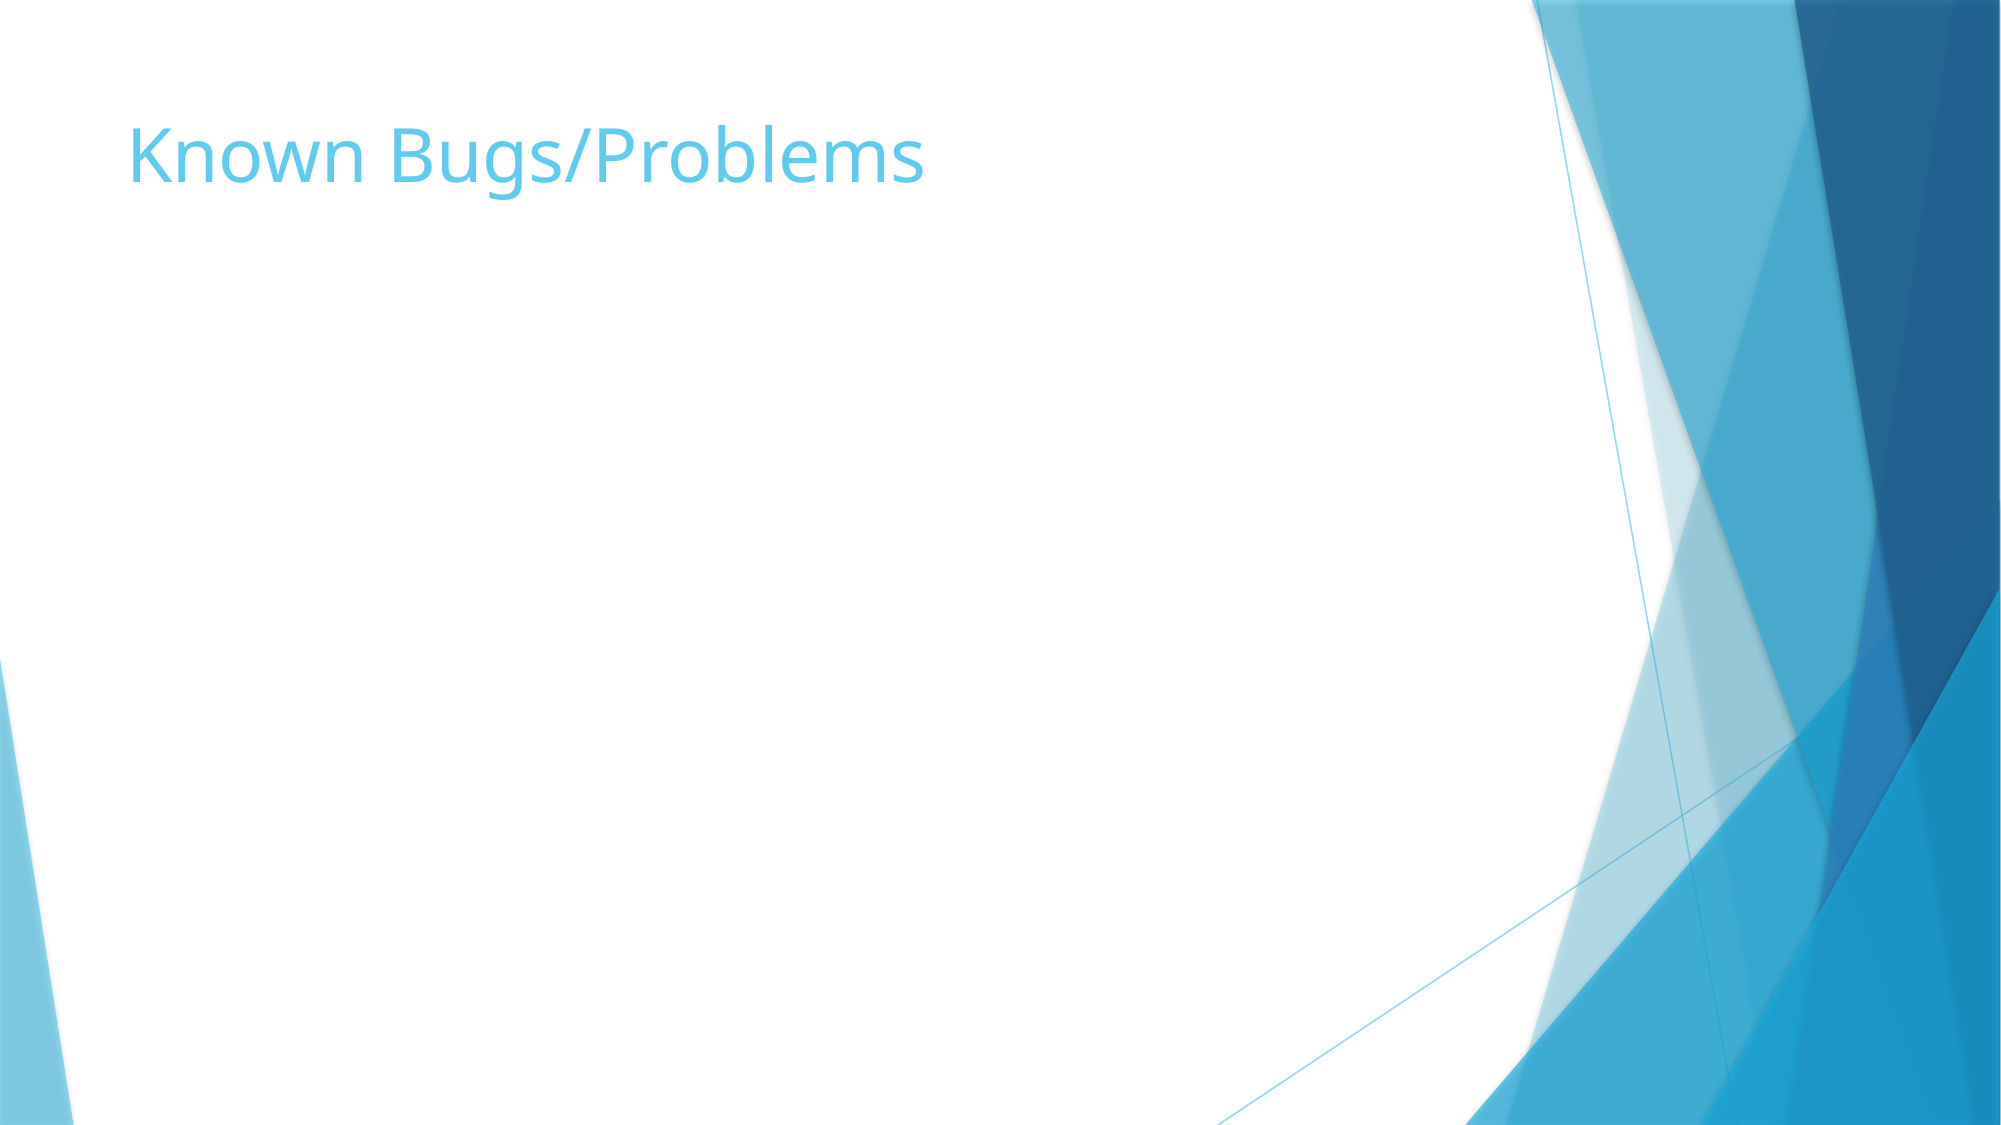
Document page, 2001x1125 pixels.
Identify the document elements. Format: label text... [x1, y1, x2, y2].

title Known Bugs/Problems [111, 99, 1522, 317]
